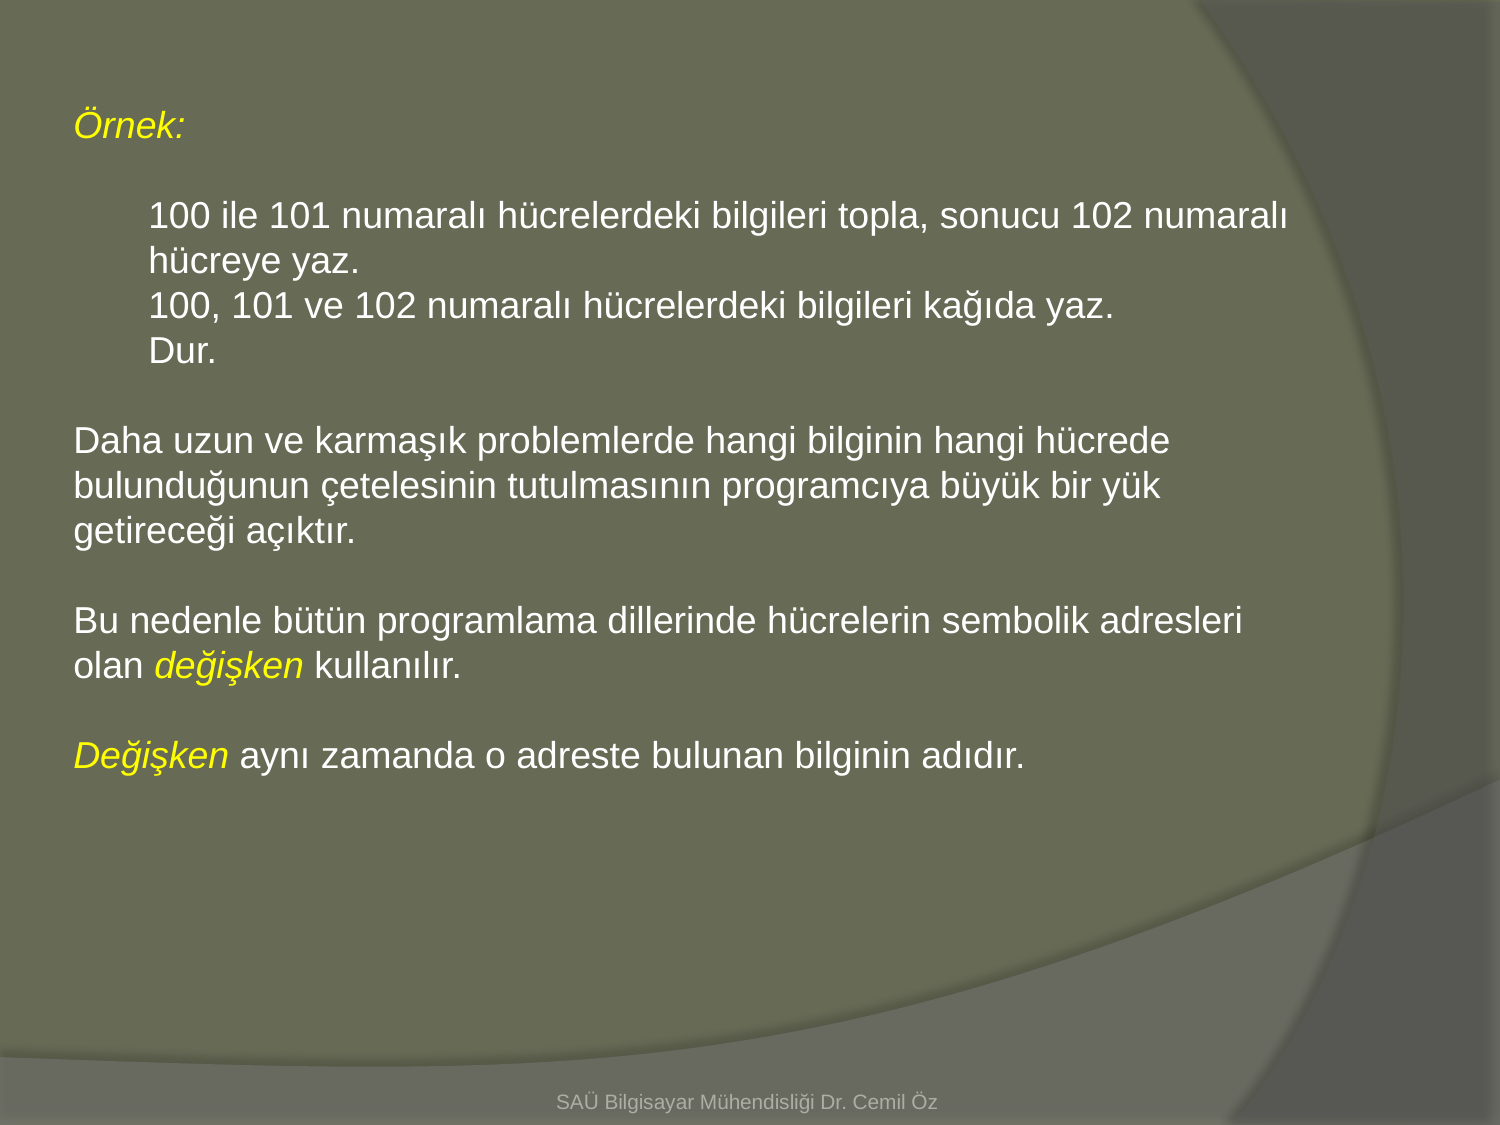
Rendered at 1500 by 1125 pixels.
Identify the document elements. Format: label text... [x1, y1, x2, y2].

footer SAÜ Bilgisayar Mühendisliği Dr. Cemil Öz [512, 1053, 988, 1114]
text_box Örnek: 100 ile 101 numaralı hücrelerdeki bilgileri topla, sonucu 102 numaralı hücreye yaz. 100, 101 ve 102 numaralı hücrelerdeki bilgileri kağıda yaz. Dur. Daha uzun ve karmaşık problemlerde hangi bilginin hangi hücrede bulunduğunun çetelesinin tutulmasının programcıya büyük bir yük getireceği açıktır. Bu nedenle bütün programlama dillerinde hücrelerin sembolik adresleri olan değişken kullanılır. Değişken aynı zamanda o adreste bulunan bilginin adıdır. [58, 93, 1313, 829]
